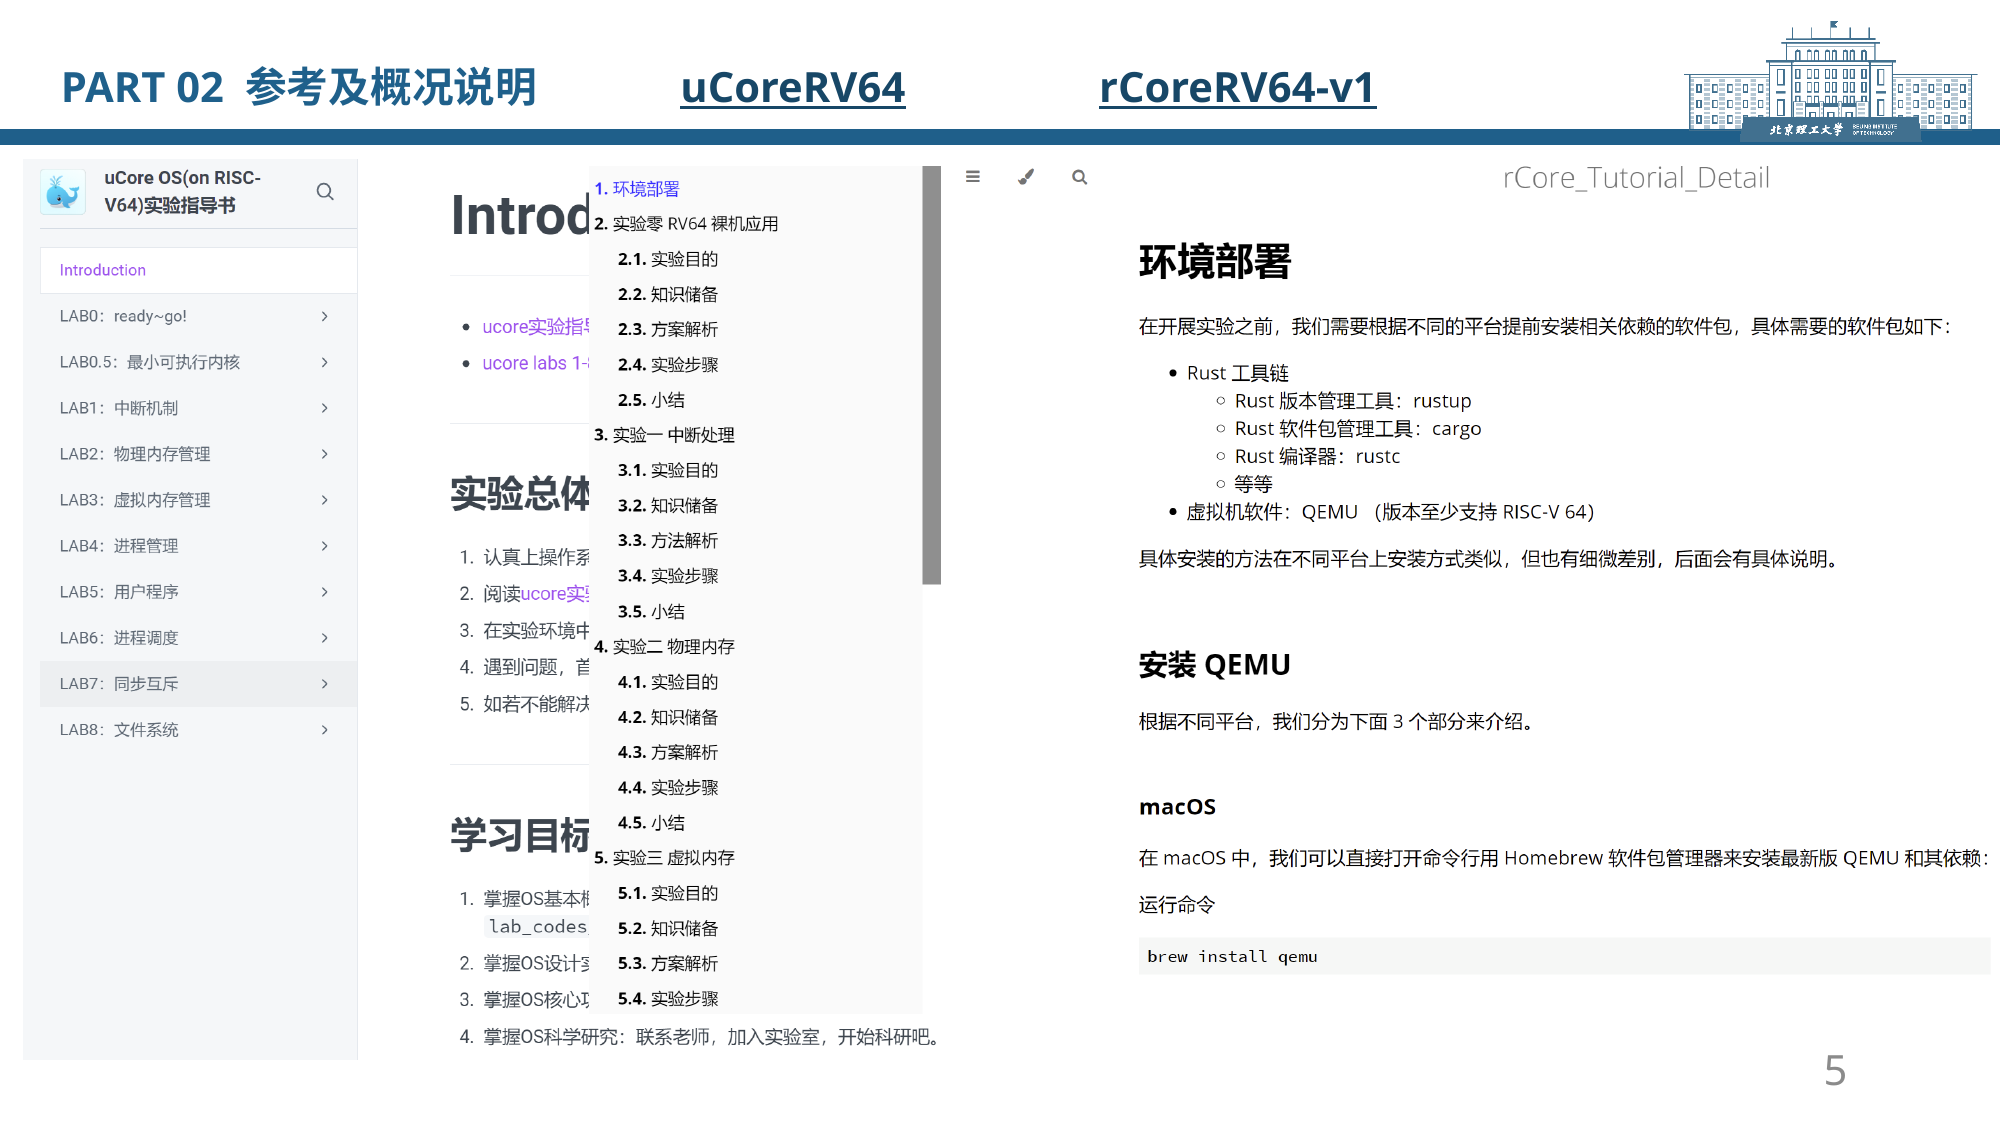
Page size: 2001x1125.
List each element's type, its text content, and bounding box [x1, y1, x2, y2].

picture [1653, 12, 2000, 144]
slide_number 5 [1412, 1042, 1863, 1103]
picture [23, 159, 1991, 1060]
text_box PART 02 参考及概况说明 uCoreRV64 rCoreRV64-v1 [46, 53, 1653, 126]
